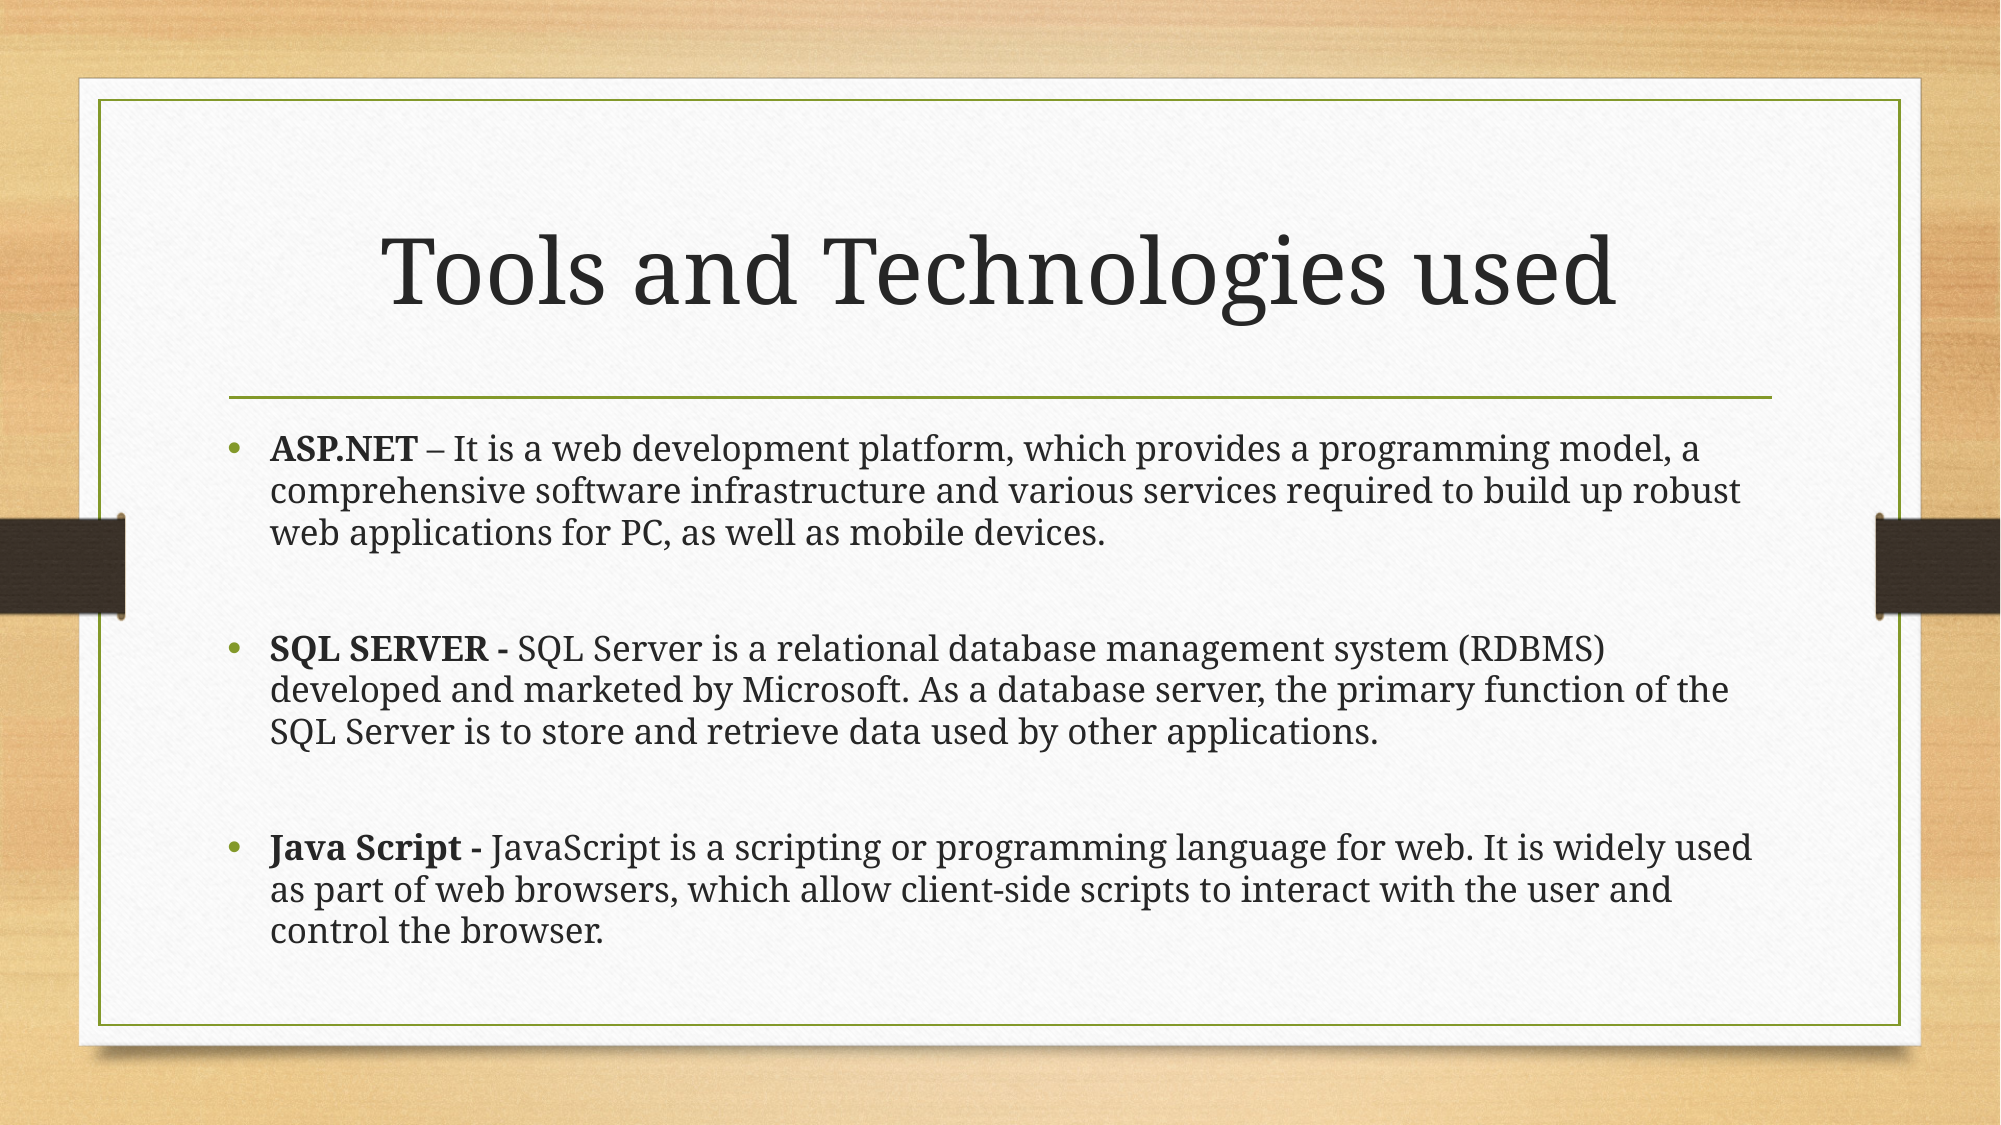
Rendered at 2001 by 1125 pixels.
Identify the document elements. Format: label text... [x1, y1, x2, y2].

title Tools and Technologies used [212, 161, 1788, 375]
list ASP.NET – It is a web development platform, which provides a programming model, a comprehensive software infrastructure and various services required to build up robust web applications for PC, as well as mobile devices. SQL SERVER - SQL Server is a relational database management system (RDBMS) developed and marketed by Microsoft. As a database server, the primary function of the SQL Server is to store and retrieve data used by other applications. Java Script - JavaScript is a scripting or programming language for web. It is widely used as part of web browsers, which allow client-side scripts to interact with the user and control the browser. [212, 419, 1788, 964]
picture [0, 0, 2001, 1125]
